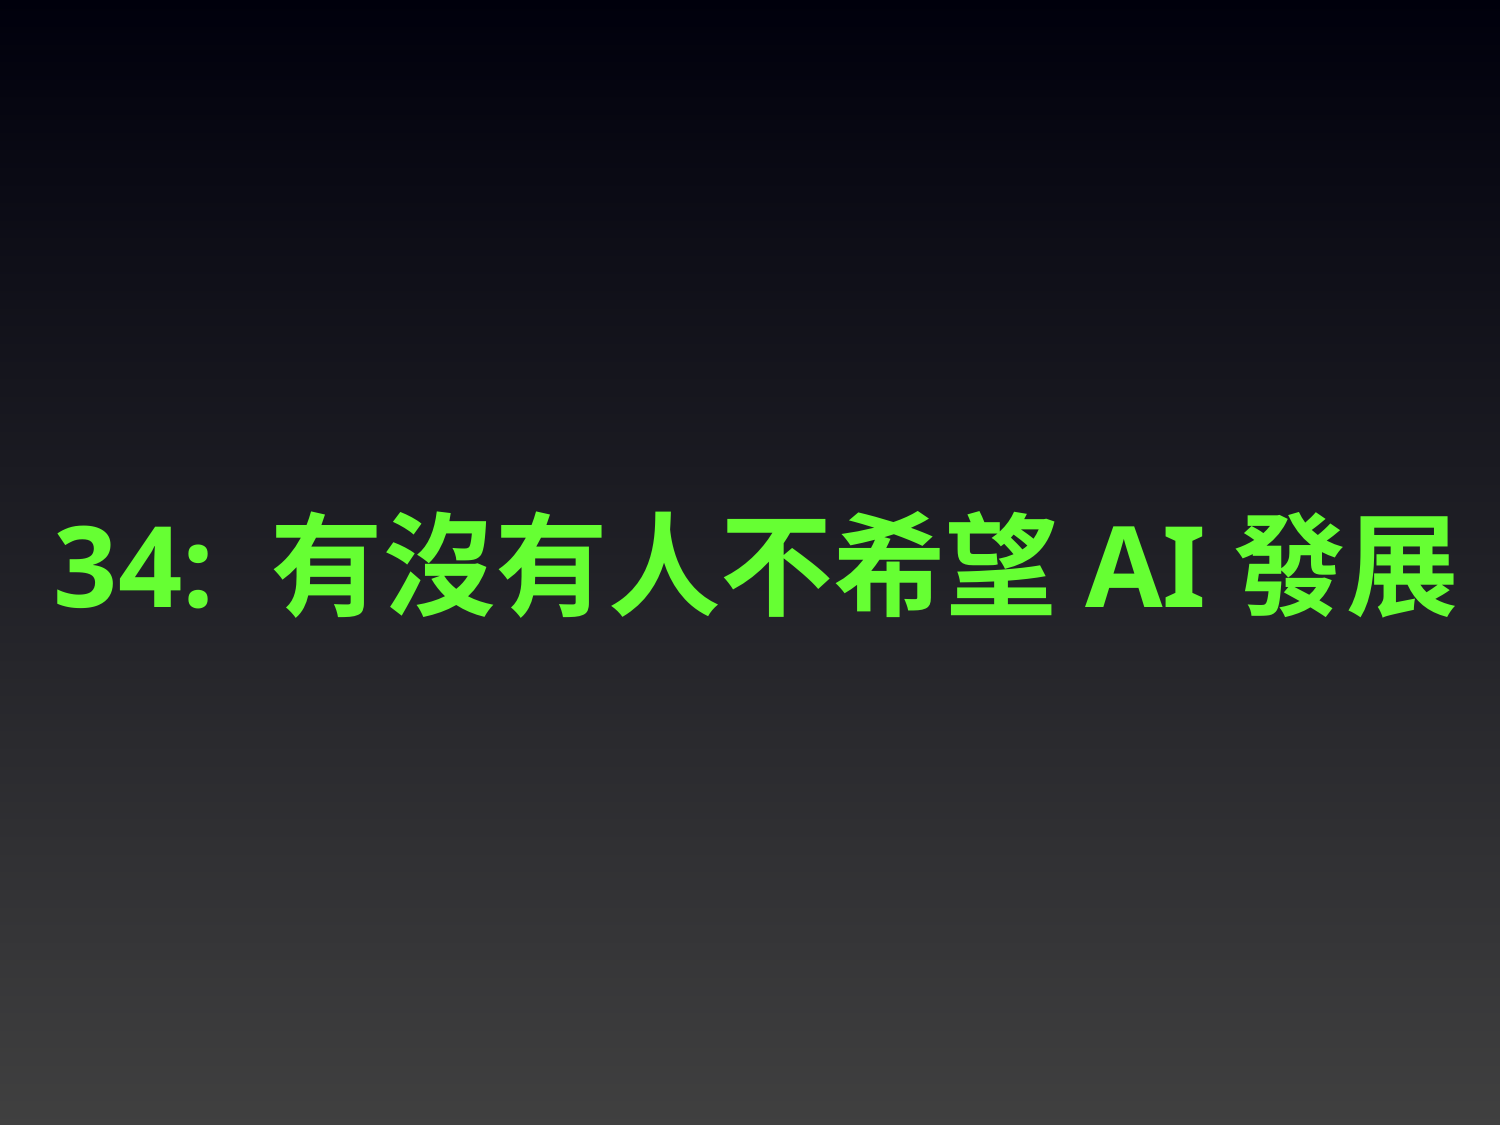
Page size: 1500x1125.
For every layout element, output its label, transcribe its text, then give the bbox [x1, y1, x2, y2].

text_box 34: 有沒有人不希望AI發展 [37, 487, 1475, 638]
